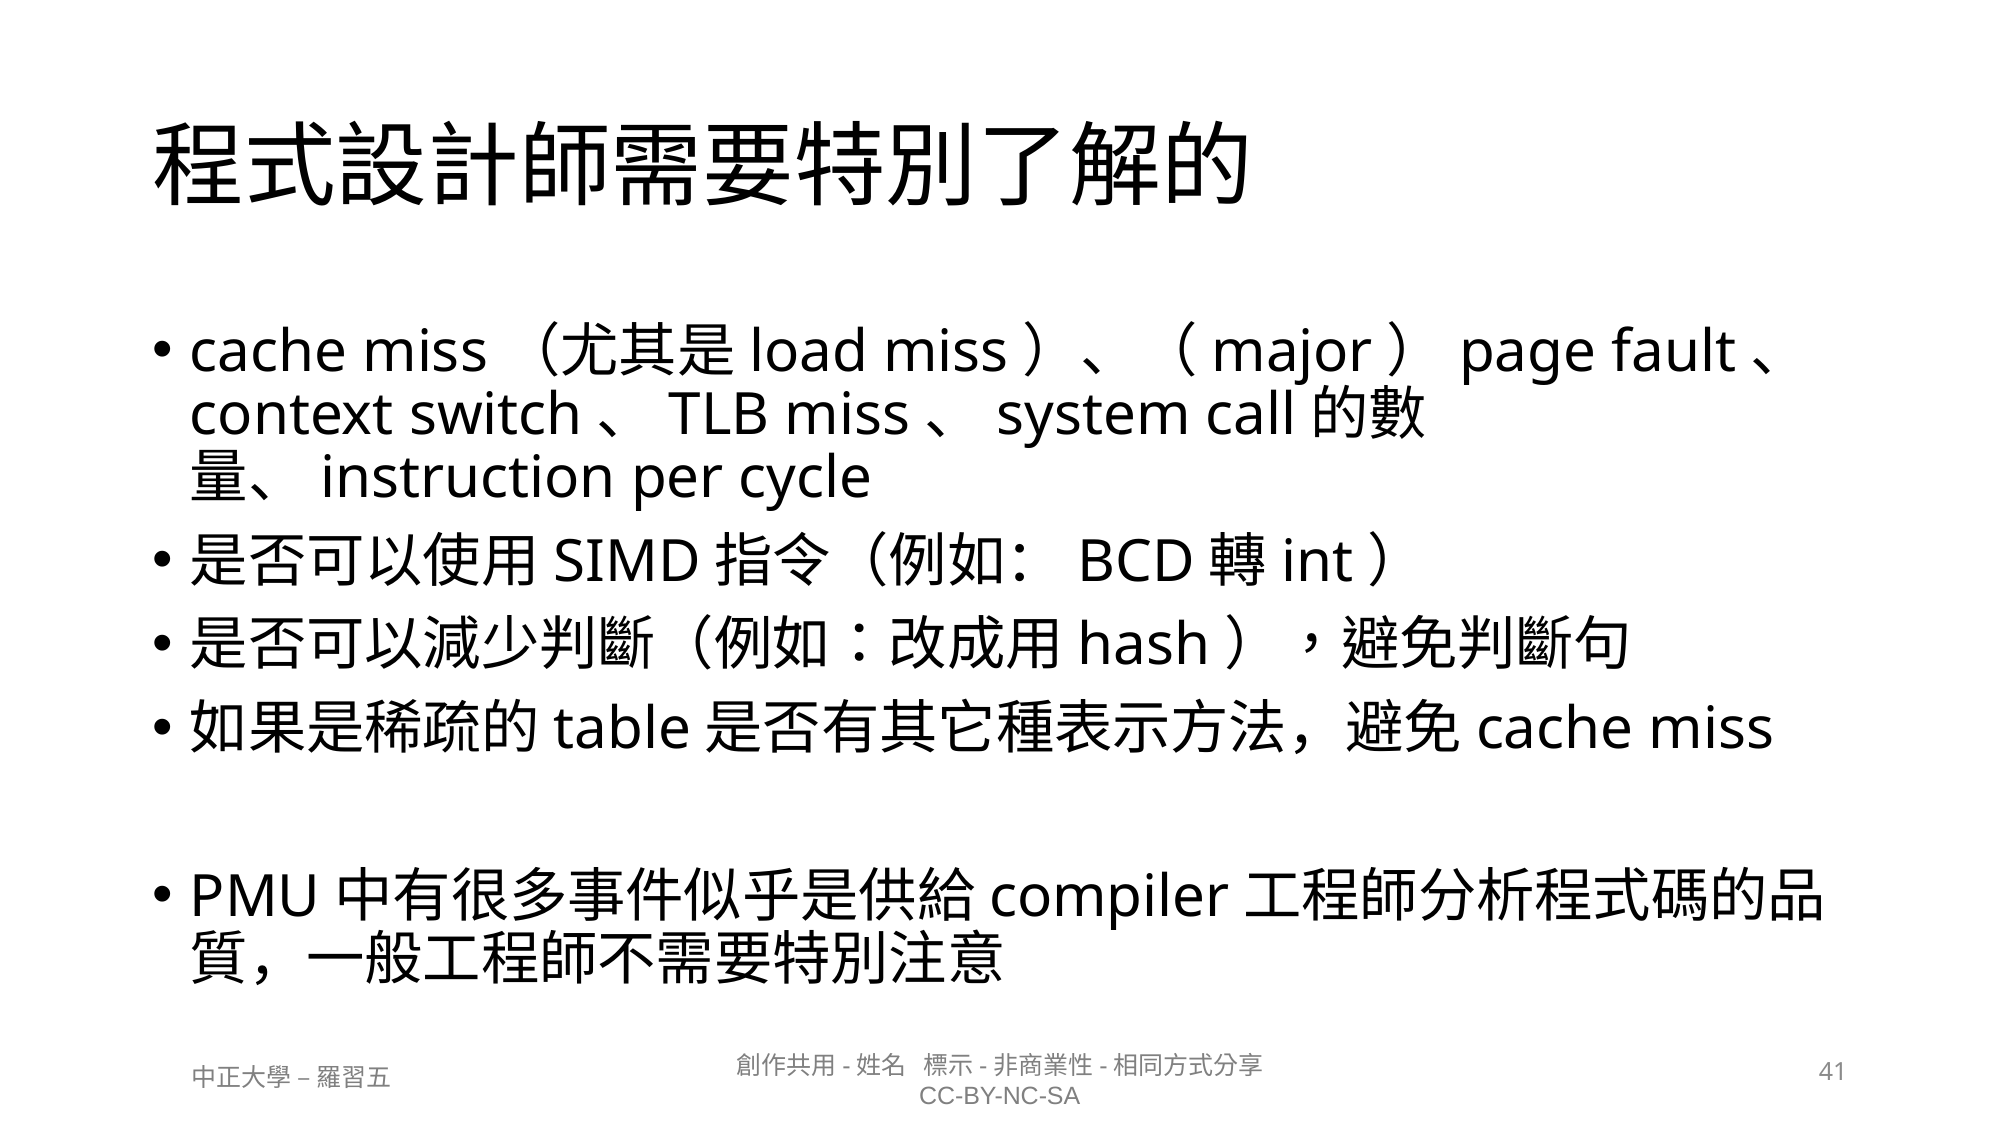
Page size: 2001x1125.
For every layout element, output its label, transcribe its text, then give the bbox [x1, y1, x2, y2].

title 程式設計師需要特別了解的 [137, 59, 1863, 278]
slide_number 41 [1412, 1042, 1863, 1103]
list cache miss（尤其是load miss）、（major）page fault、context switch、TLB miss、system call的數量、instruction per cycle 是否可以使用SIMD指令（例如：BCD轉int） 是否可以減少判斷（例如：改成用hash），避免判斷句 如果是稀疏的table是否有其它種表示方法，避免cache miss PMU中有很多事件似乎是供給compiler工程師分析程式碼的品質，一般工程師不需要特別注意 [137, 299, 1863, 1014]
